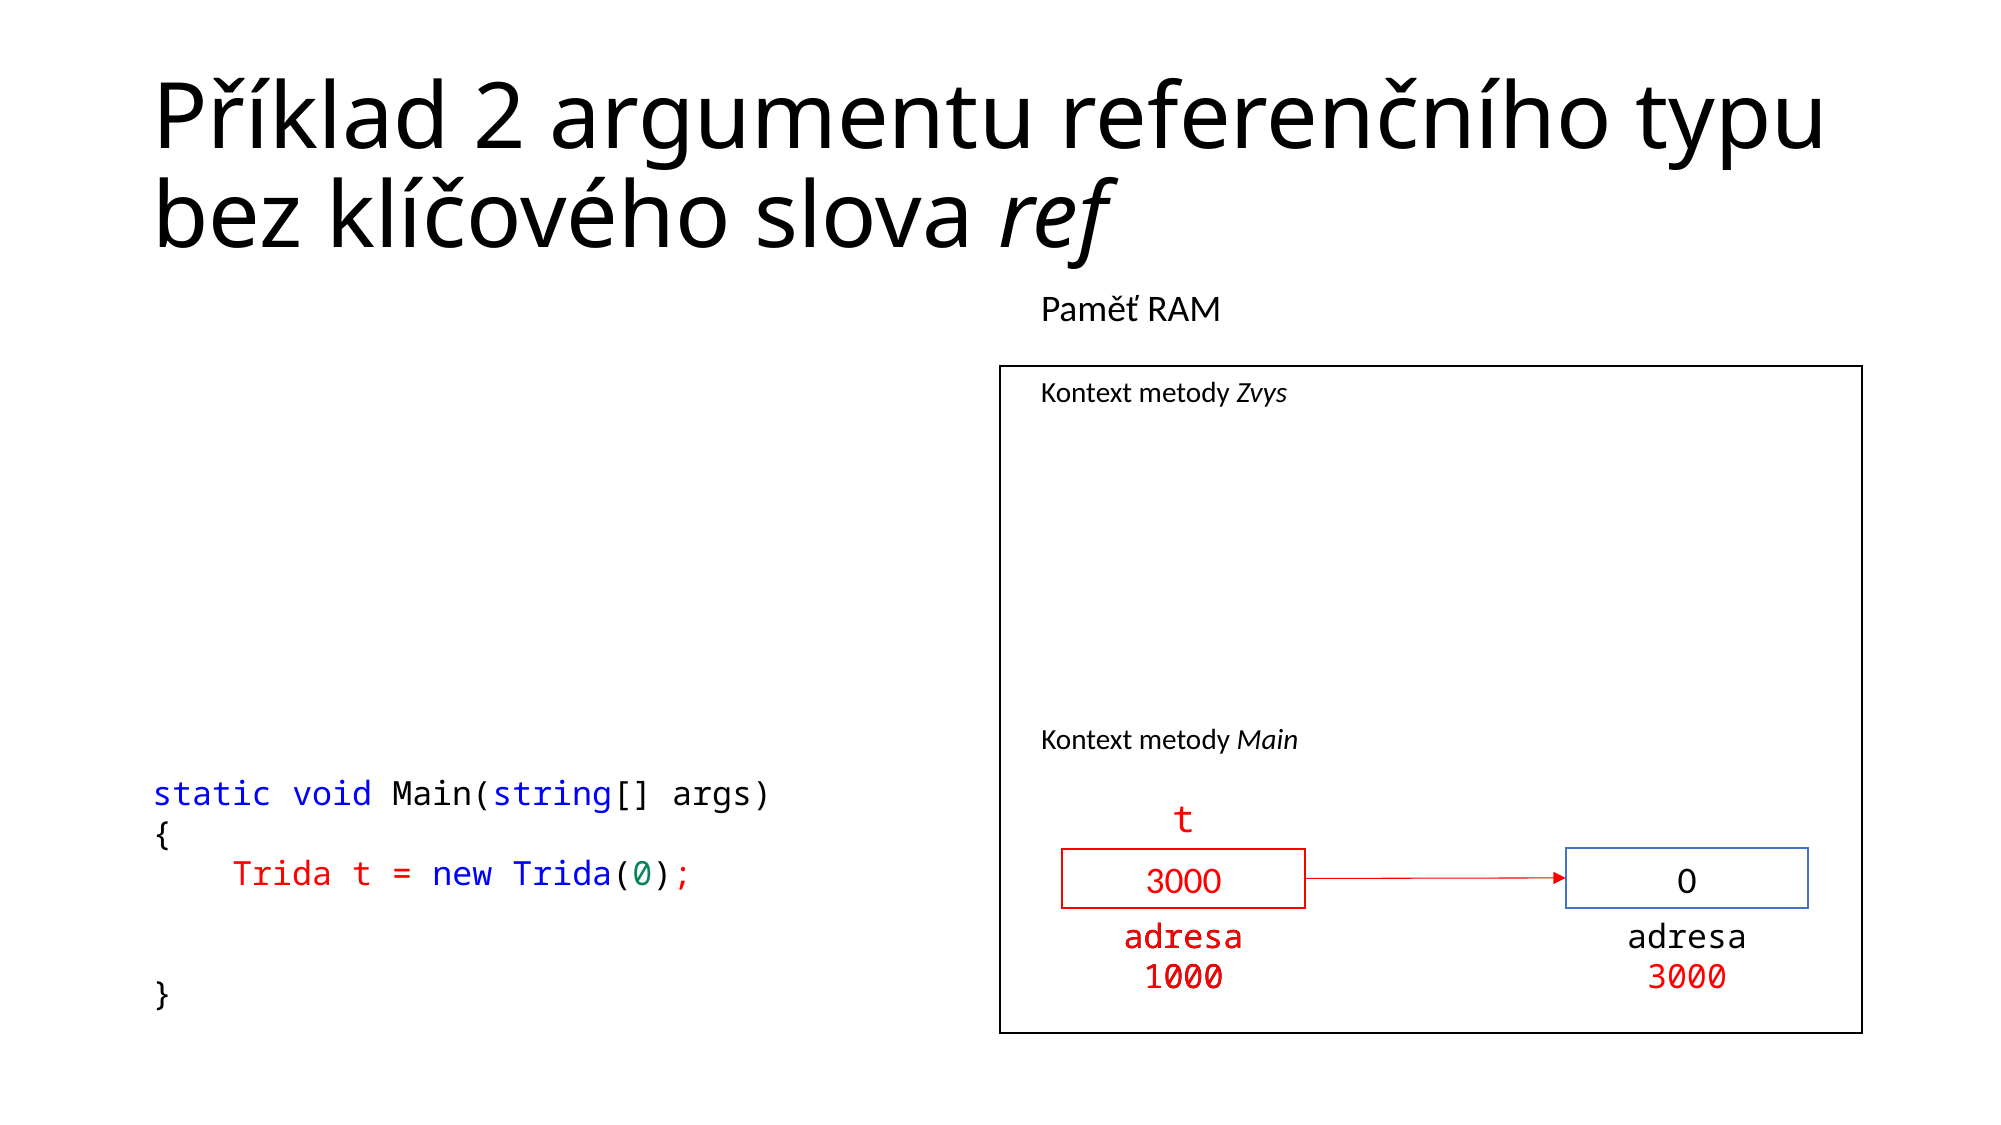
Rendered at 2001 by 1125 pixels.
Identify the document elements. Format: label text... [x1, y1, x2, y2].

text_box t [1062, 787, 1305, 847]
text_box [999, 365, 1863, 1034]
text_box 0 [1565, 847, 1809, 908]
text_box 3000 [1061, 848, 1306, 909]
text_box Paměť RAM [1026, 276, 1305, 337]
title Příklad 2 argumentu referenčního typu bez klíčového slova ref [137, 59, 1863, 278]
text_box Kontext metody Main [1026, 712, 1315, 763]
text_box Kontext metody Zvys [1026, 365, 1495, 416]
text_box static void Main(string[] args) { Trida t = new Trida(0); } [137, 365, 1000, 1020]
text_box adresa 3000 [1565, 908, 1809, 1003]
text_box adresa 1000 [1062, 908, 1305, 1003]
